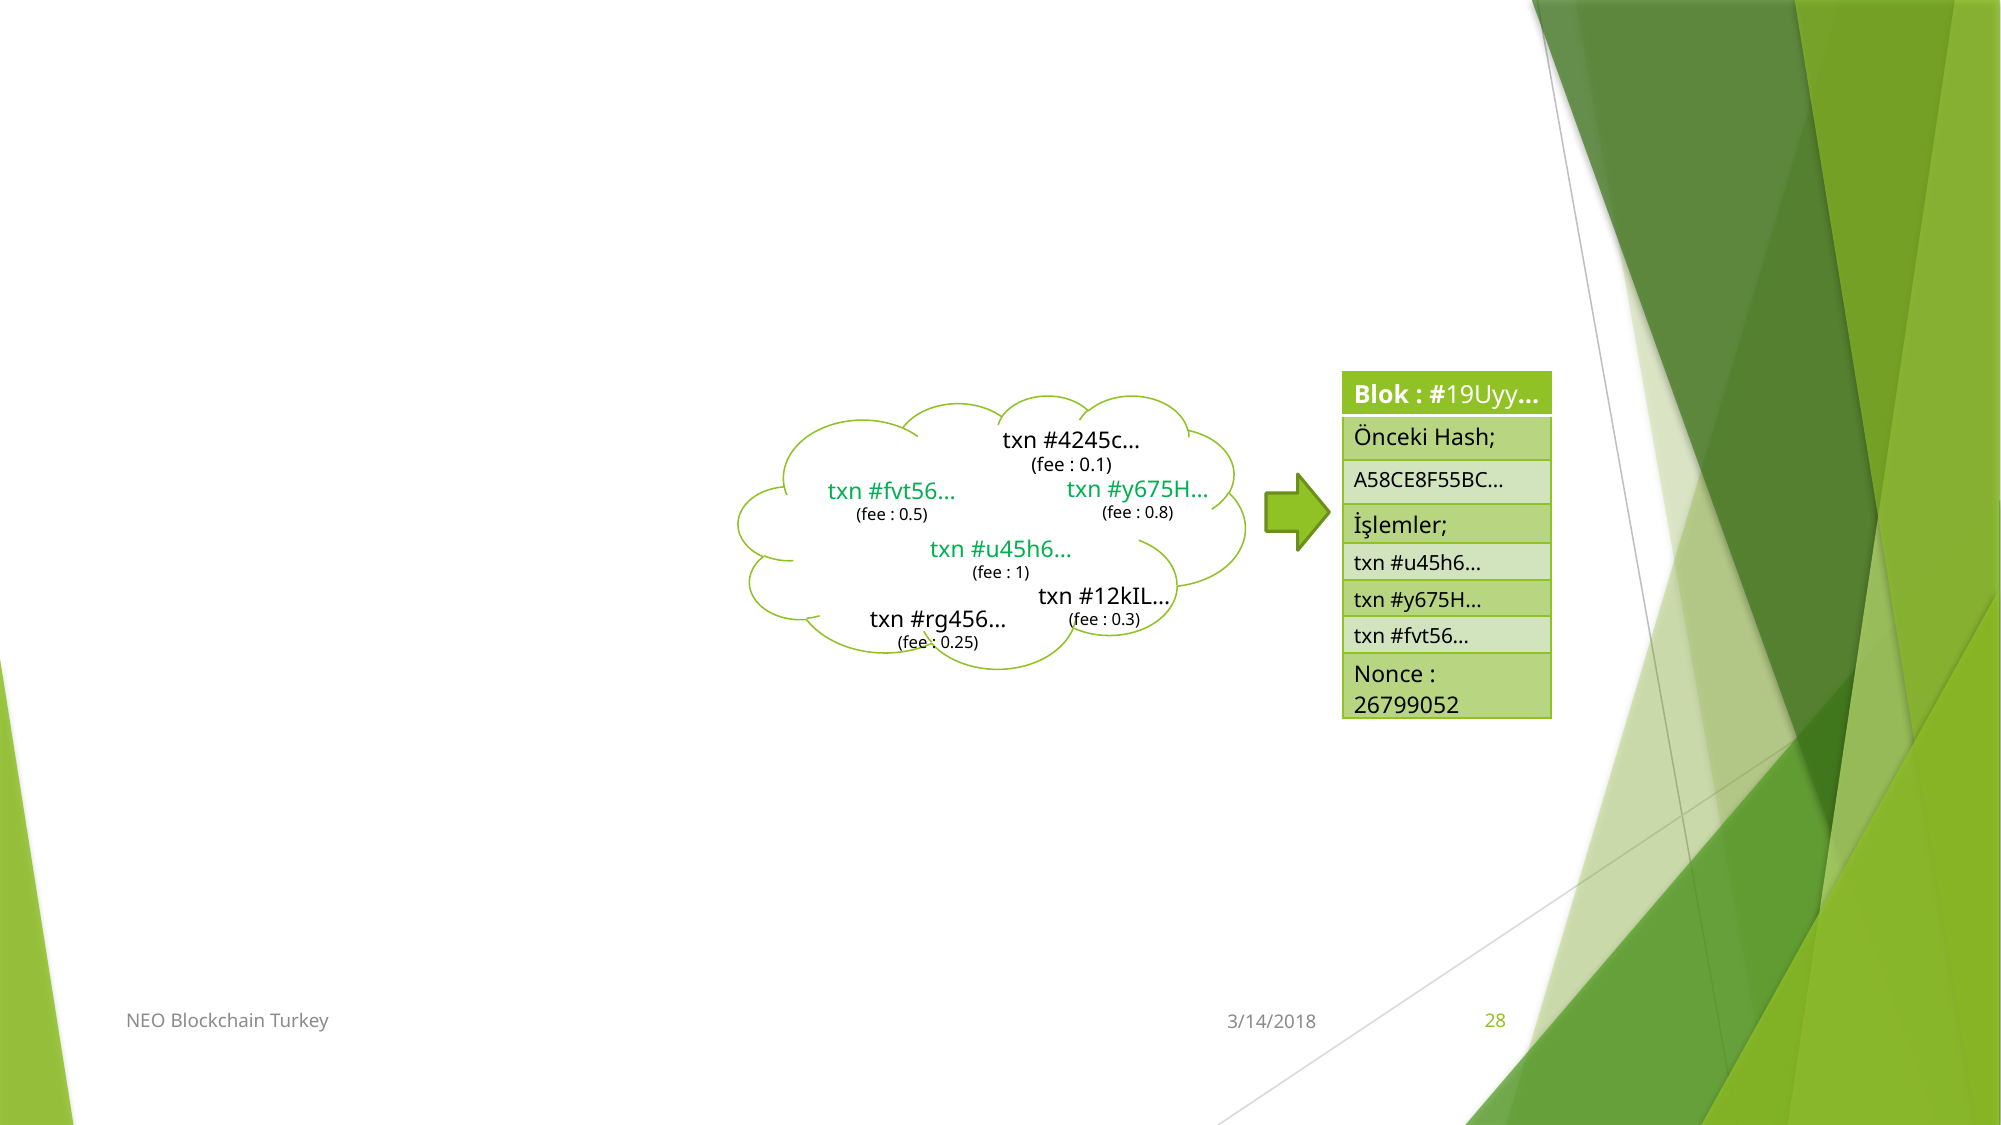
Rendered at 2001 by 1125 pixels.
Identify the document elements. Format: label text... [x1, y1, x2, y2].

table_header Blok : #19Uyy… [1344, 372, 1550, 414]
table_cell A58CE8F55BC… [1344, 461, 1550, 503]
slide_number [1181, 991, 1332, 1051]
table_cell txn #y675H… [1344, 581, 1550, 615]
table_cell Önceki Hash; [1344, 417, 1550, 459]
table_cell İşlemler; [1344, 505, 1550, 542]
footer NEO Blockchain Turkey [111, 991, 1145, 1051]
slide_number 28 [1409, 991, 1522, 1051]
table_cell txn #fvt56… [1344, 617, 1550, 652]
table_cell Nonce : 26799052 [1344, 654, 1550, 717]
text_box [1264, 472, 1331, 552]
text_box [737, 394, 1246, 669]
table_cell txn #u45h6… [1344, 544, 1550, 579]
